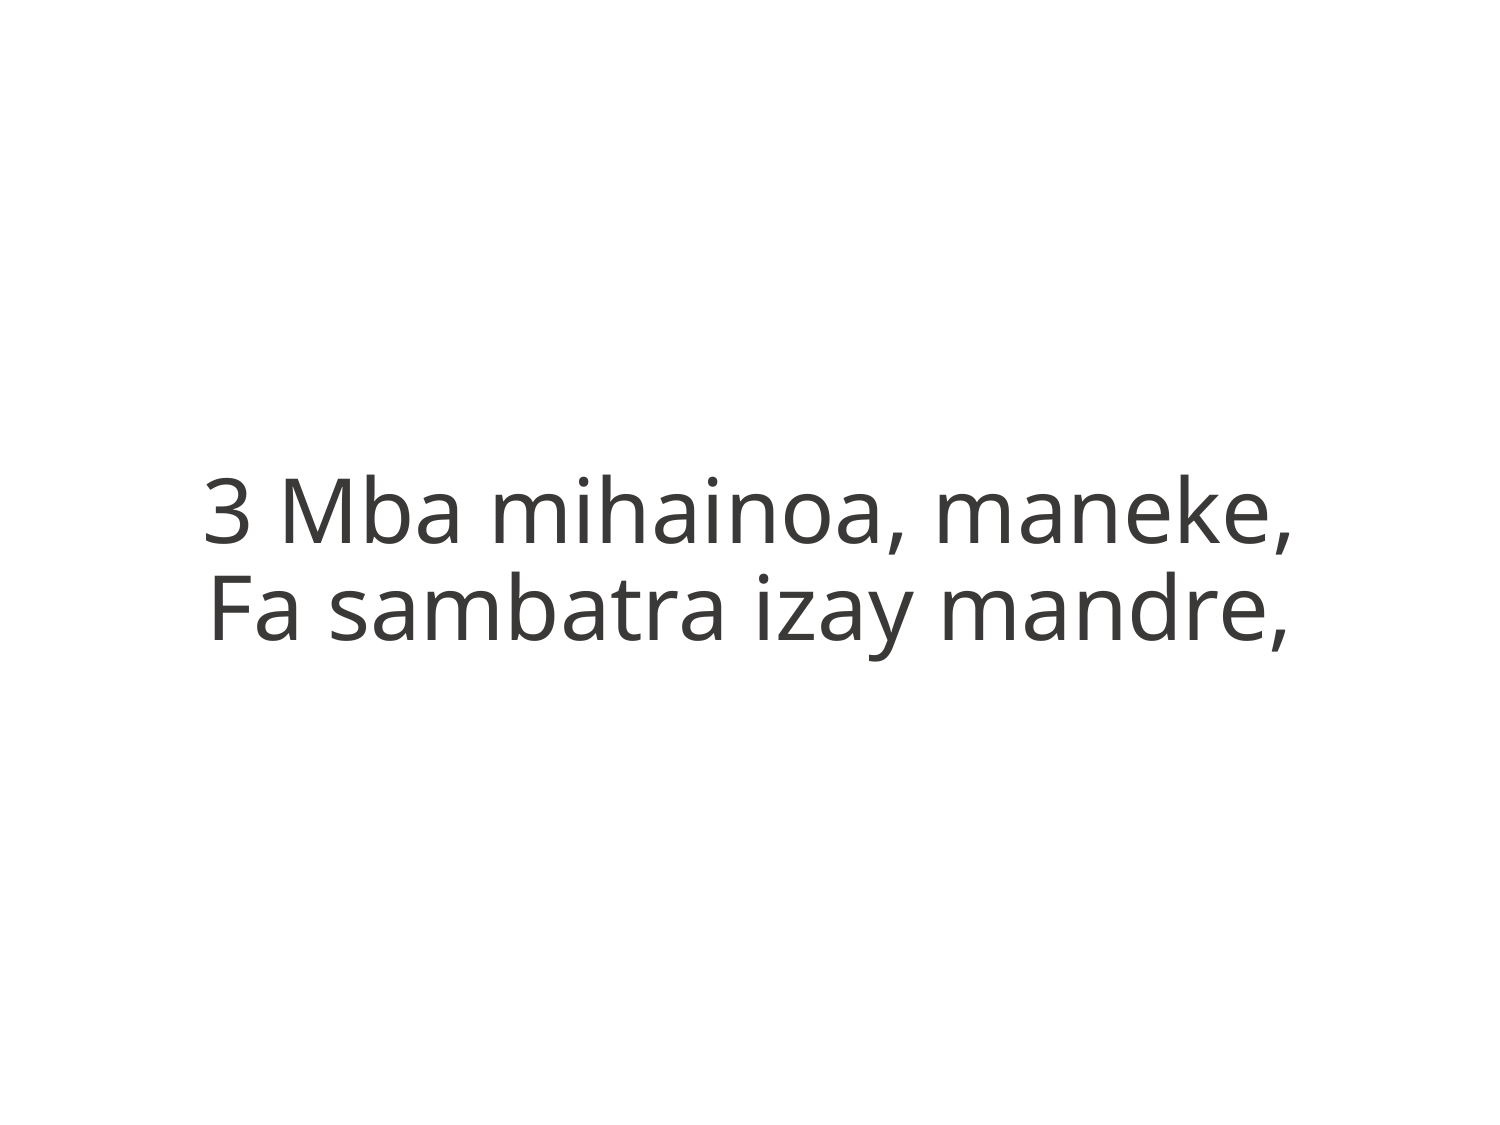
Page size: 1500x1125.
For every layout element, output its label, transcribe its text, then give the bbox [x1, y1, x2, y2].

title 3 Mba mihainoa, maneke, Fa sambatra izay mandre, [103, 453, 1397, 672]
